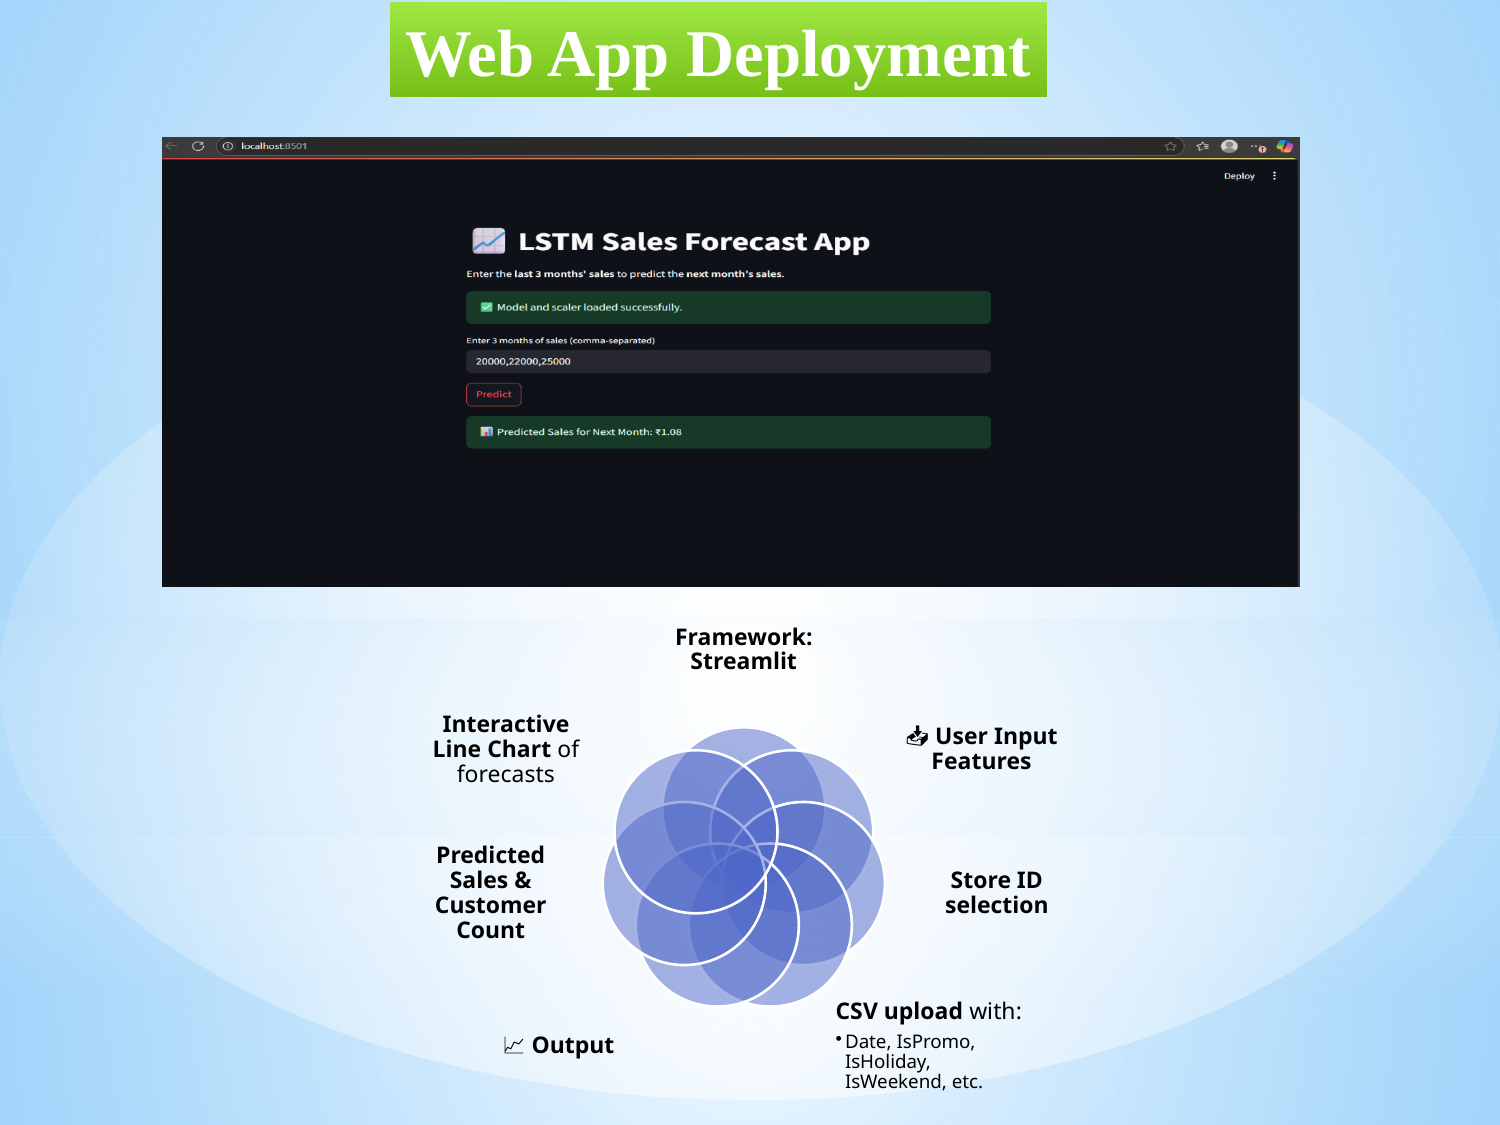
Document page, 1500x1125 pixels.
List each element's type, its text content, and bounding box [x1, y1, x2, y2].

text_box Web App Deployment [390, 2, 1047, 97]
picture [162, 137, 1301, 587]
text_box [99, 599, 1388, 1101]
